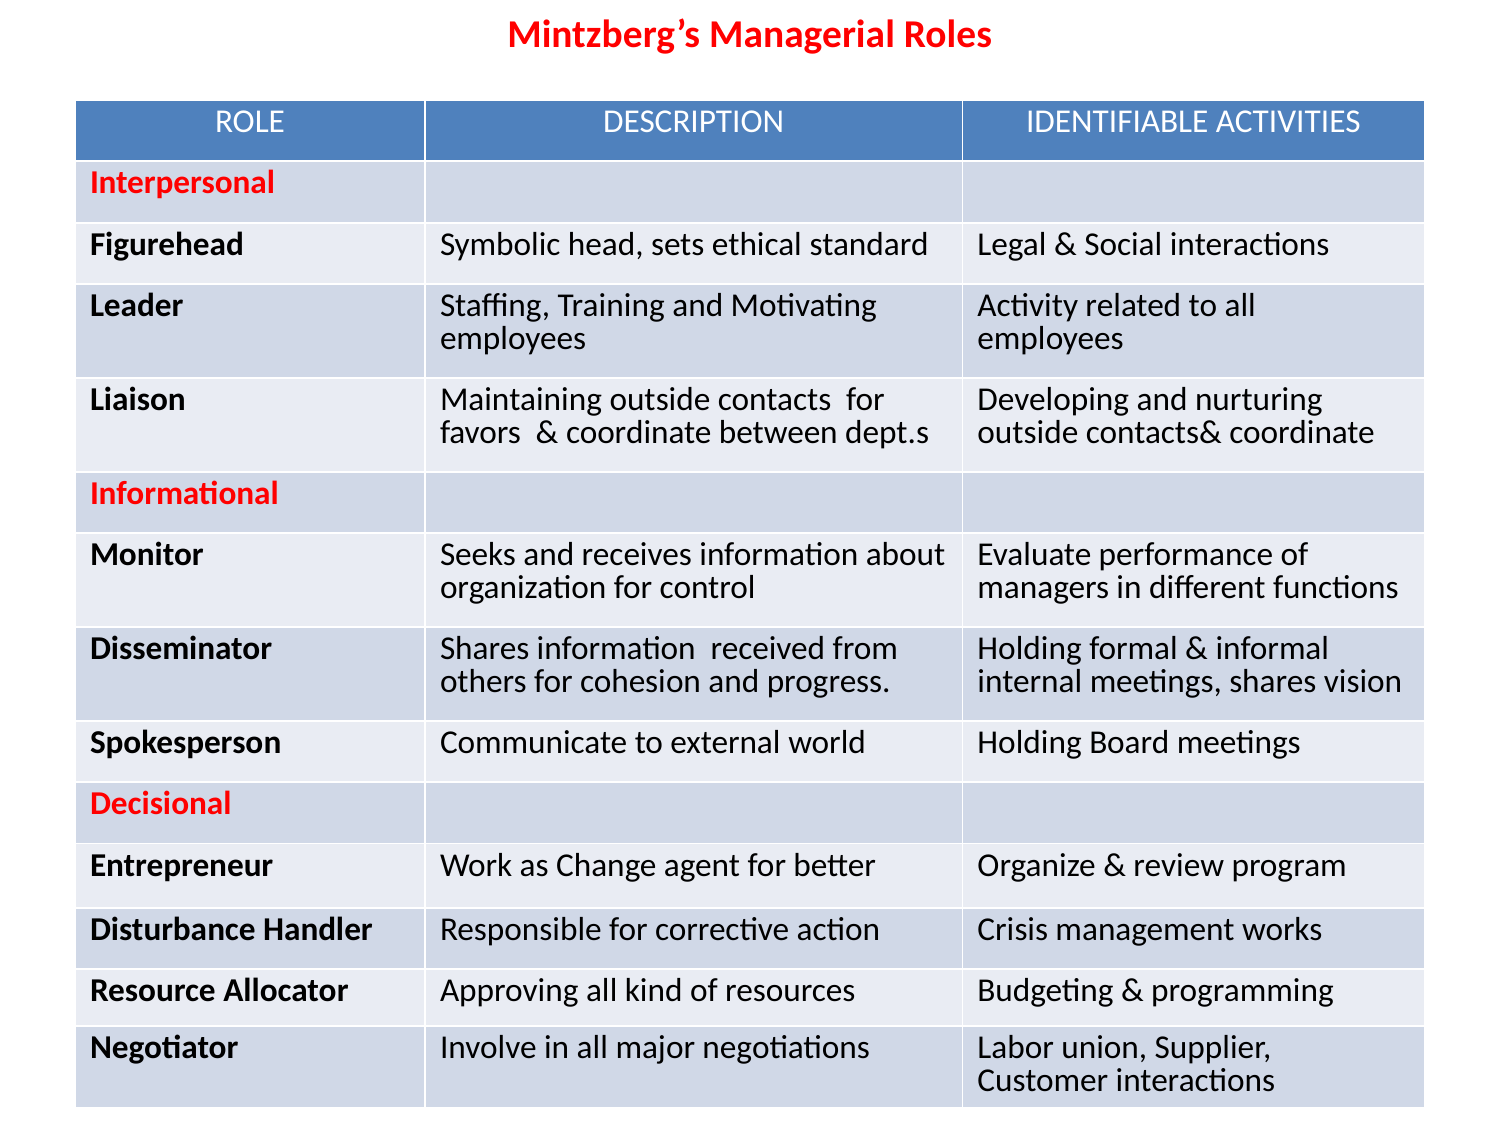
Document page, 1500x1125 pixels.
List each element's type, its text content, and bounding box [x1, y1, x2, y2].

table_cell Seeks and receives information about organization for control [426, 534, 962, 626]
table_header DESCRIPTION [426, 101, 962, 160]
table_cell [963, 162, 1424, 222]
table_cell Evaluate performance of managers in different functions [963, 534, 1424, 626]
table_cell Work as Change agent for better [426, 844, 962, 907]
table_cell [963, 783, 1424, 843]
table_cell Shares information received from others for cohesion and progress. [426, 628, 962, 720]
table_cell Figurehead [76, 224, 424, 283]
table_header ROLE [76, 101, 424, 160]
table_cell Maintaining outside contacts for favors & coordinate between dept.s [426, 379, 962, 471]
table_cell Staffing, Training and Motivating employees [426, 285, 962, 377]
table_cell Negotiator [76, 1027, 424, 1107]
table_cell Disseminator [76, 628, 424, 720]
table_cell Disturbance Handler [76, 909, 424, 968]
table_cell [426, 783, 962, 843]
table_cell Spokesperson [76, 722, 424, 781]
table_cell Interpersonal [76, 162, 424, 222]
table_cell [426, 162, 962, 222]
table_cell Budgeting & programming [963, 970, 1424, 1025]
table_cell Labor union, Supplier, Customer interactions [963, 1027, 1424, 1107]
table_cell Organize & review program [963, 844, 1424, 907]
table_cell Crisis management works [963, 909, 1424, 968]
table_cell Monitor [76, 534, 424, 626]
table_cell Legal & Social interactions [963, 224, 1424, 283]
title Mintzberg’s Managerial Roles [75, 0, 1425, 63]
table_cell Developing and nurturing outside contacts& coordinate [963, 379, 1424, 471]
table_cell Informational [76, 473, 424, 532]
table_cell Leader [76, 285, 424, 377]
table_cell Holding formal & informal internal meetings, shares vision [963, 628, 1424, 720]
table_header IDENTIFIABLE ACTIVITIES [963, 101, 1424, 160]
table_cell Communicate to external world [426, 722, 962, 781]
table_cell Responsible for corrective action [426, 909, 962, 968]
table_cell Approving all kind of resources [426, 970, 962, 1025]
table_cell [963, 473, 1424, 532]
table_cell Entrepreneur [76, 844, 424, 907]
table_cell Holding Board meetings [963, 722, 1424, 781]
table_cell Decisional [76, 783, 424, 843]
table_cell Activity related to all employees [963, 285, 1424, 377]
table_cell Involve in all major negotiations [426, 1027, 962, 1107]
table_cell Resource Allocator [76, 970, 424, 1025]
table_cell [426, 473, 962, 532]
table_cell Symbolic head, sets ethical standard [426, 224, 962, 283]
table_cell Liaison [76, 379, 424, 471]
